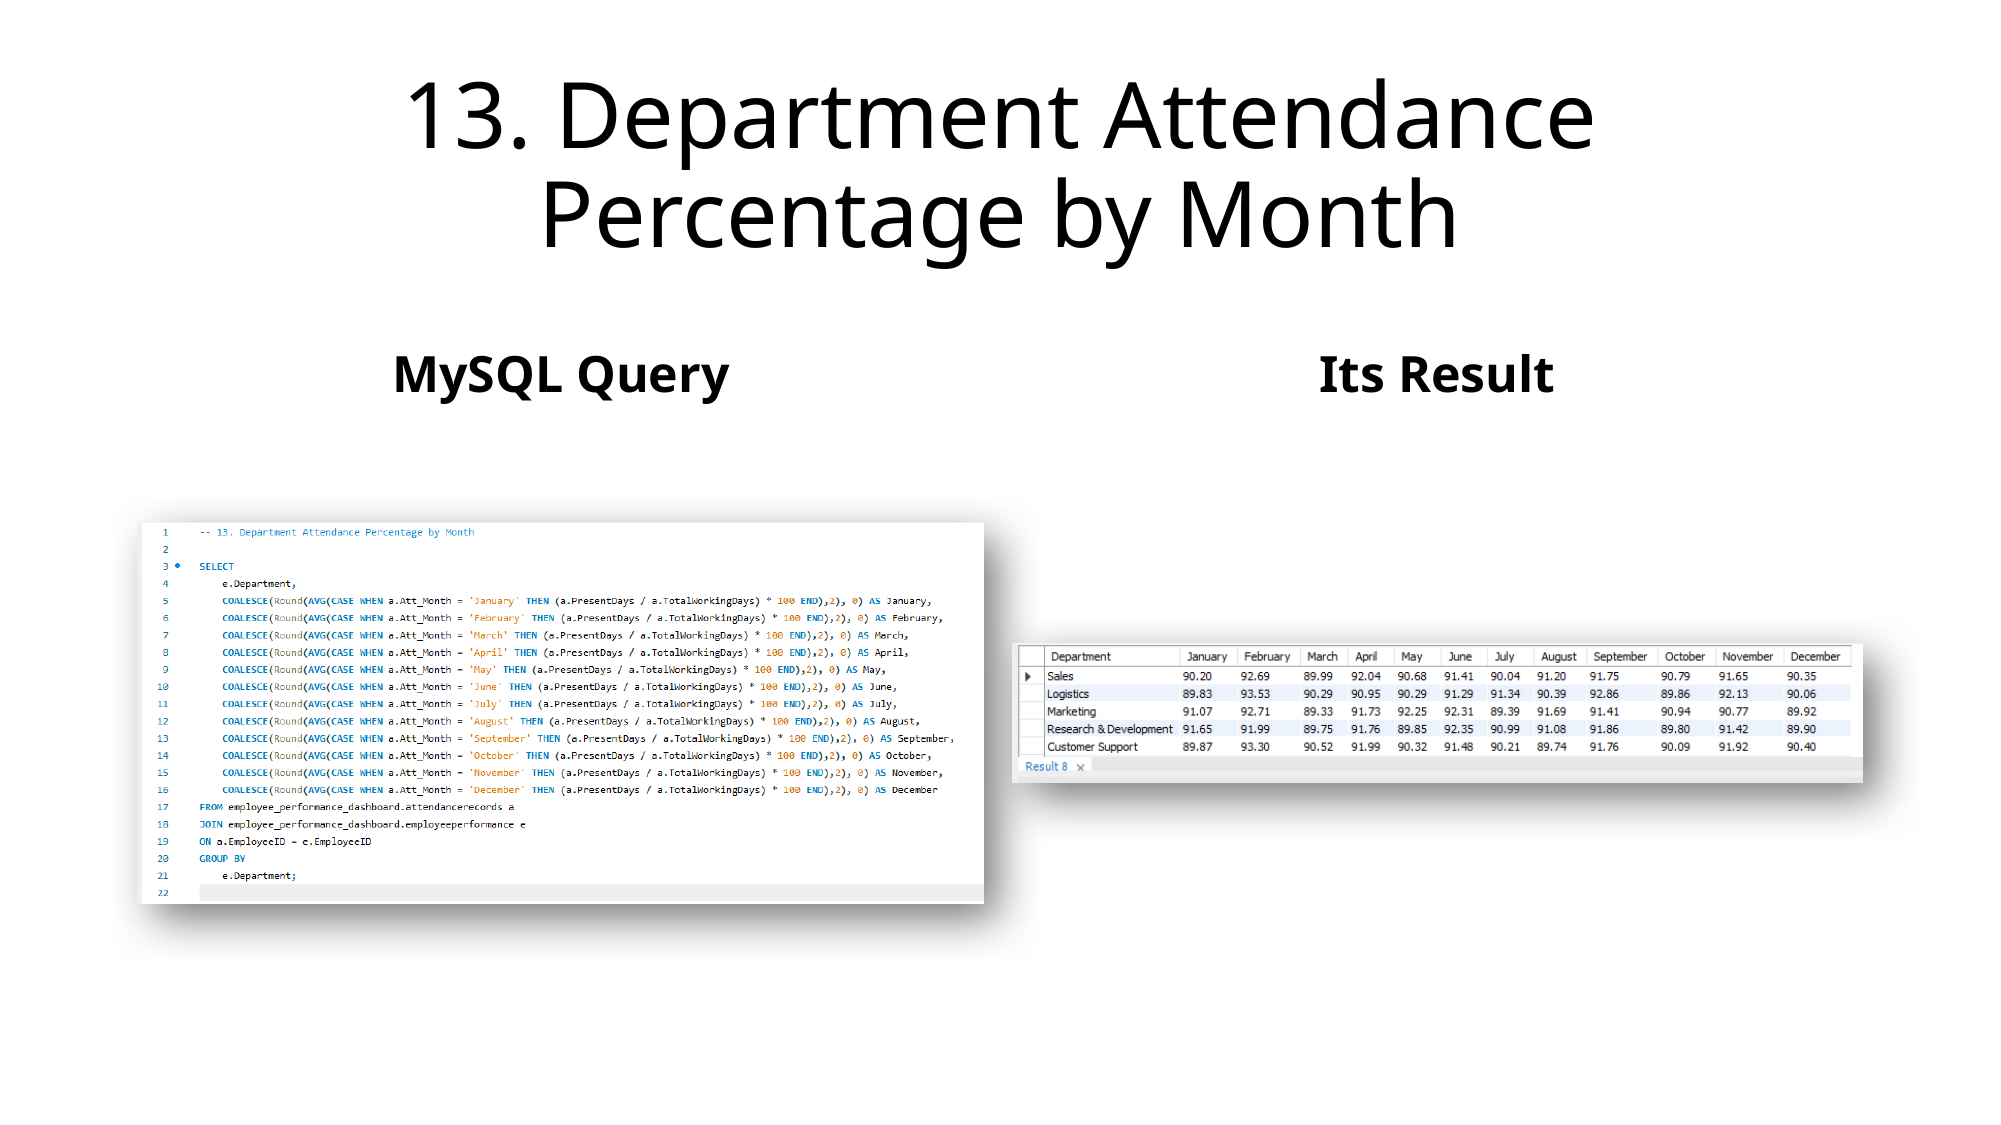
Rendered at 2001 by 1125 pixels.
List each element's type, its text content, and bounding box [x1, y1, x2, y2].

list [1011, 642, 1864, 784]
list MySQL Query [137, 275, 984, 411]
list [137, 521, 985, 905]
list Its Result [1012, 275, 1863, 411]
title 13. Department Attendance Percentage by Month [137, 59, 1863, 278]
